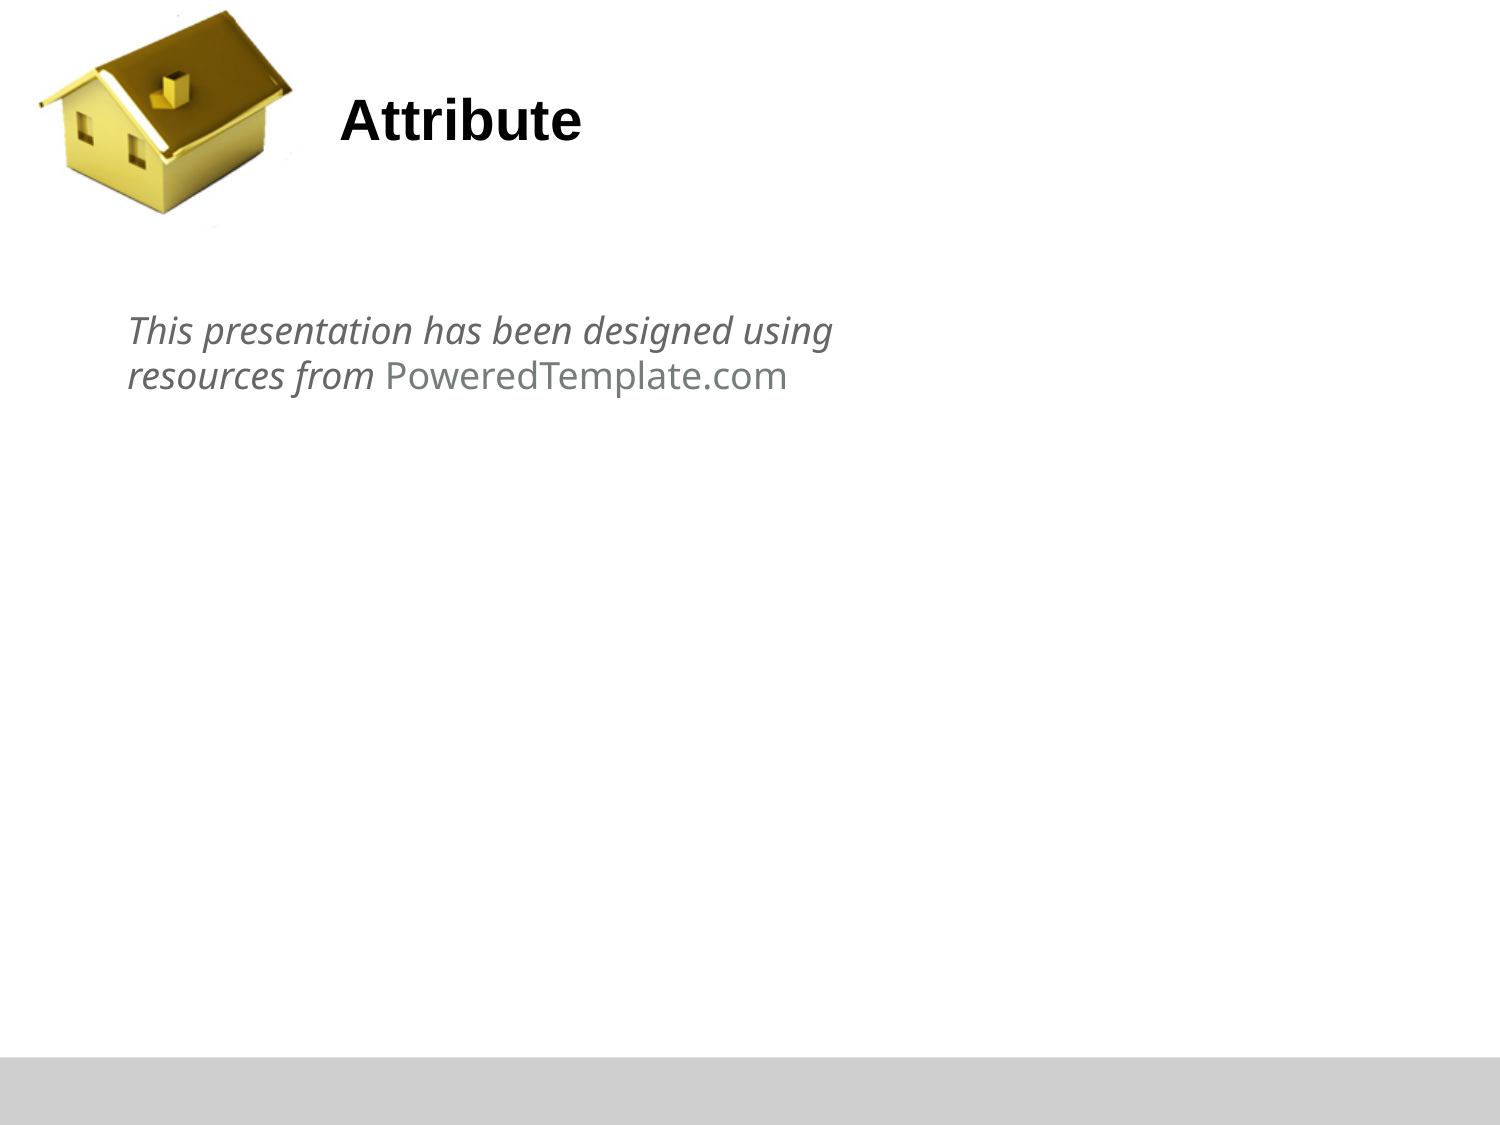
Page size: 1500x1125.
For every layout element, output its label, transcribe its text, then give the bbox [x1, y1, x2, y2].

text_box Attribute [324, 74, 1309, 230]
text_box This presentation has been designed using resources from PoweredTemplate.com [112, 299, 863, 411]
picture [0, 0, 1500, 1125]
